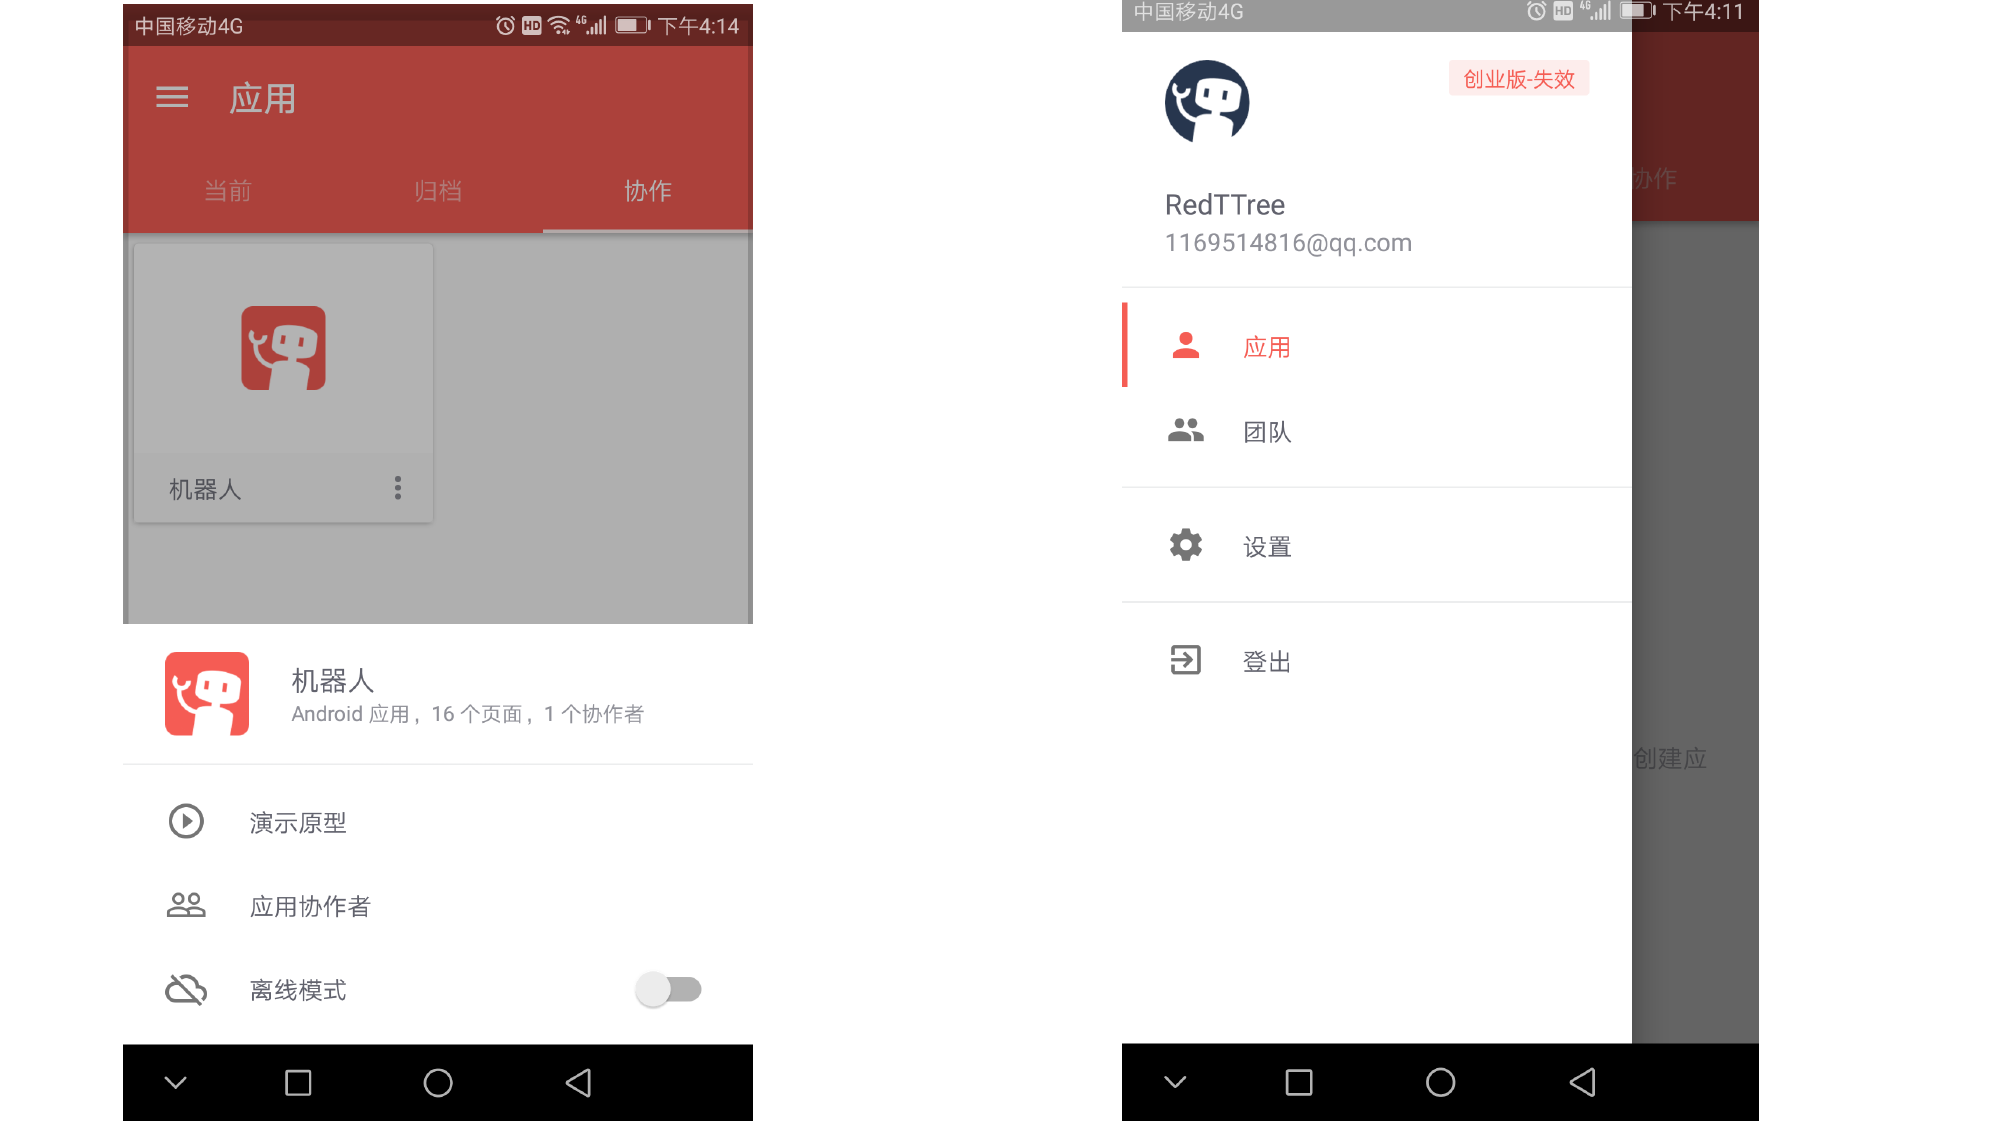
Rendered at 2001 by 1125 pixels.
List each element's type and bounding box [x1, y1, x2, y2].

picture [1122, 0, 1759, 1121]
picture [123, 3, 753, 1121]
